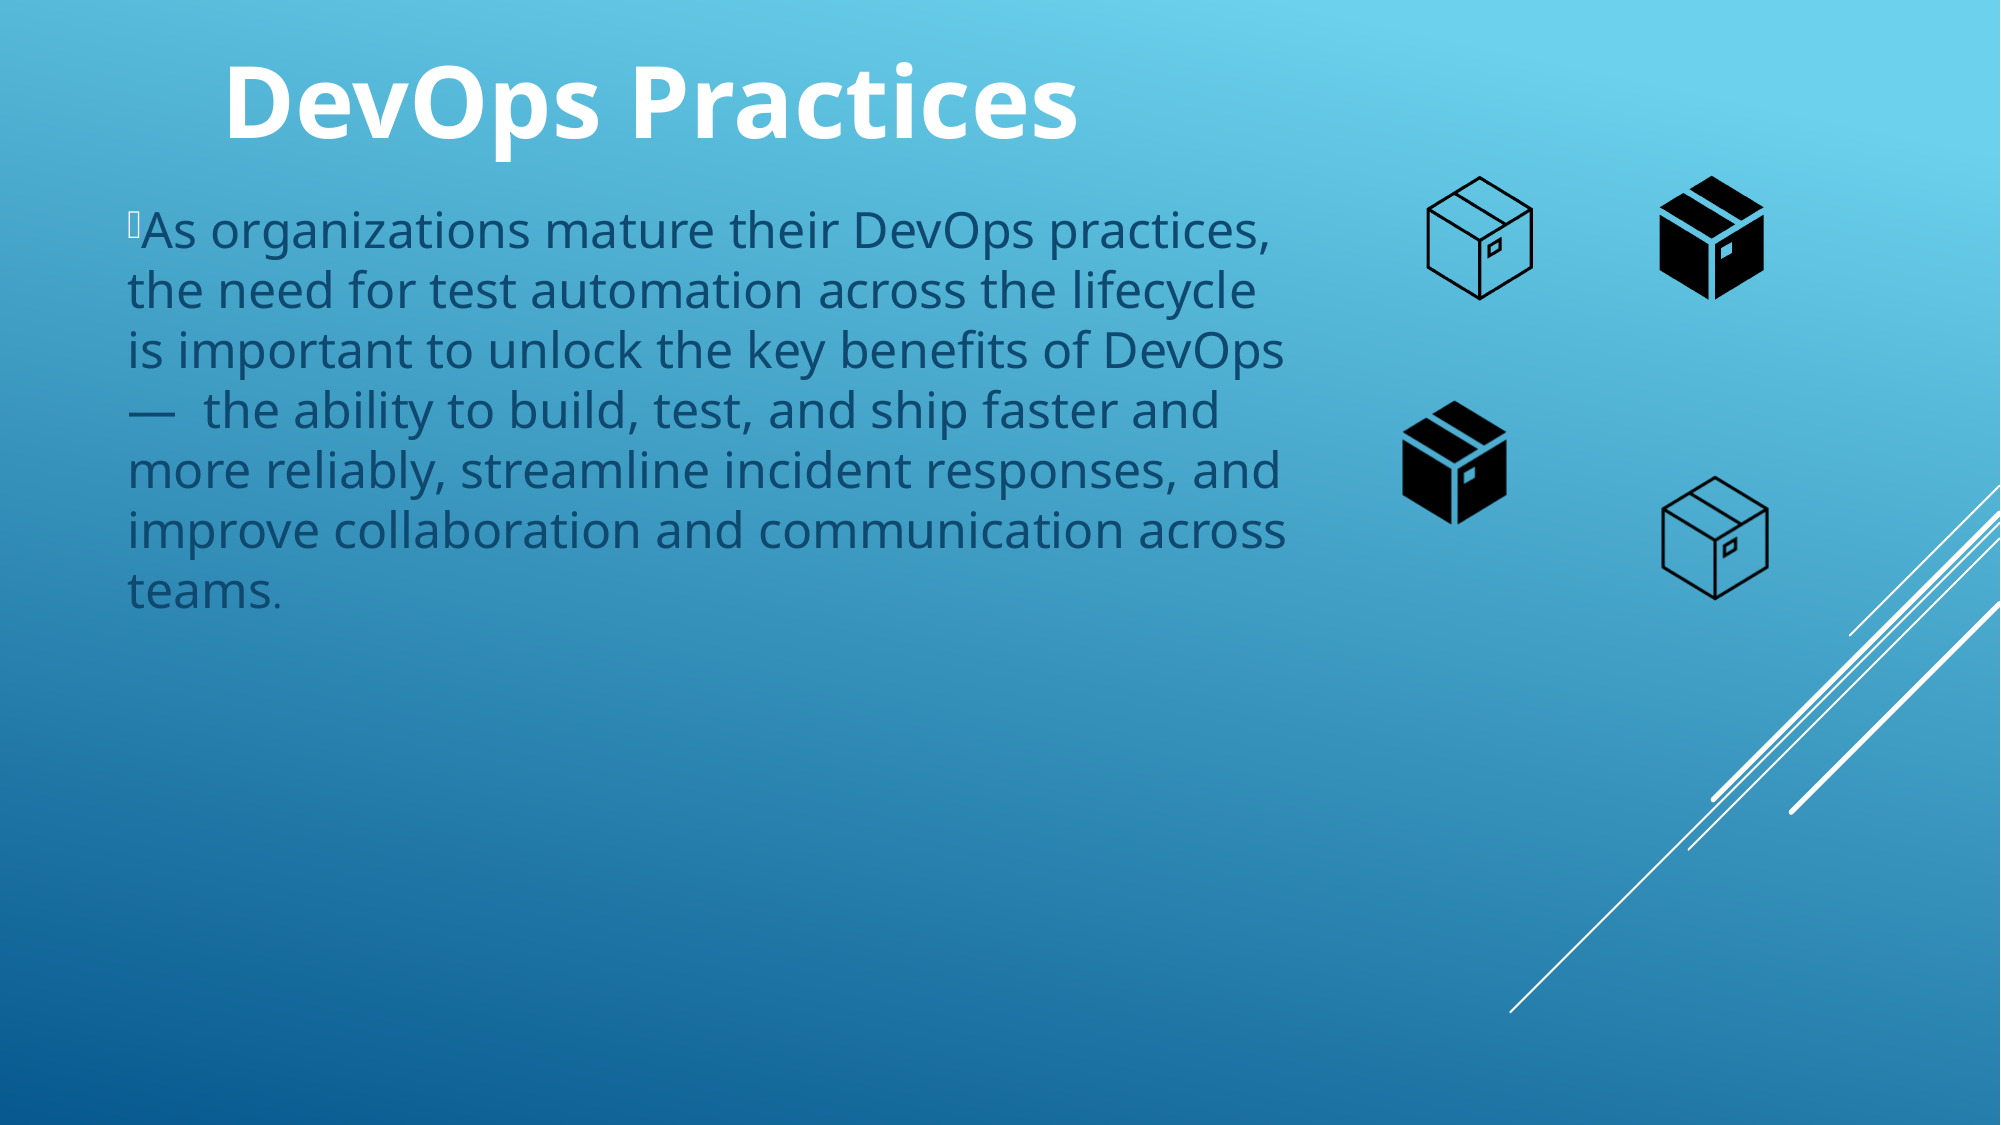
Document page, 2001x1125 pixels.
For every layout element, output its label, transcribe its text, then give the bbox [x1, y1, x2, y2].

picture [1635, 162, 1787, 313]
picture [1402, 162, 1554, 313]
picture [1379, 387, 1530, 539]
text_box DevOps Practices [206, 31, 1104, 167]
picture [1637, 462, 1789, 614]
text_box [1510, 485, 2000, 1013]
text_box As organizations mature their DevOps practices, the need for test automation across the lifecycle is important to unlock the key benefits of DevOps — the ability to build, test, and ship faster and more reliably, streamline incident responses, and improve collaboration and communication across teams. [112, 112, 1318, 706]
